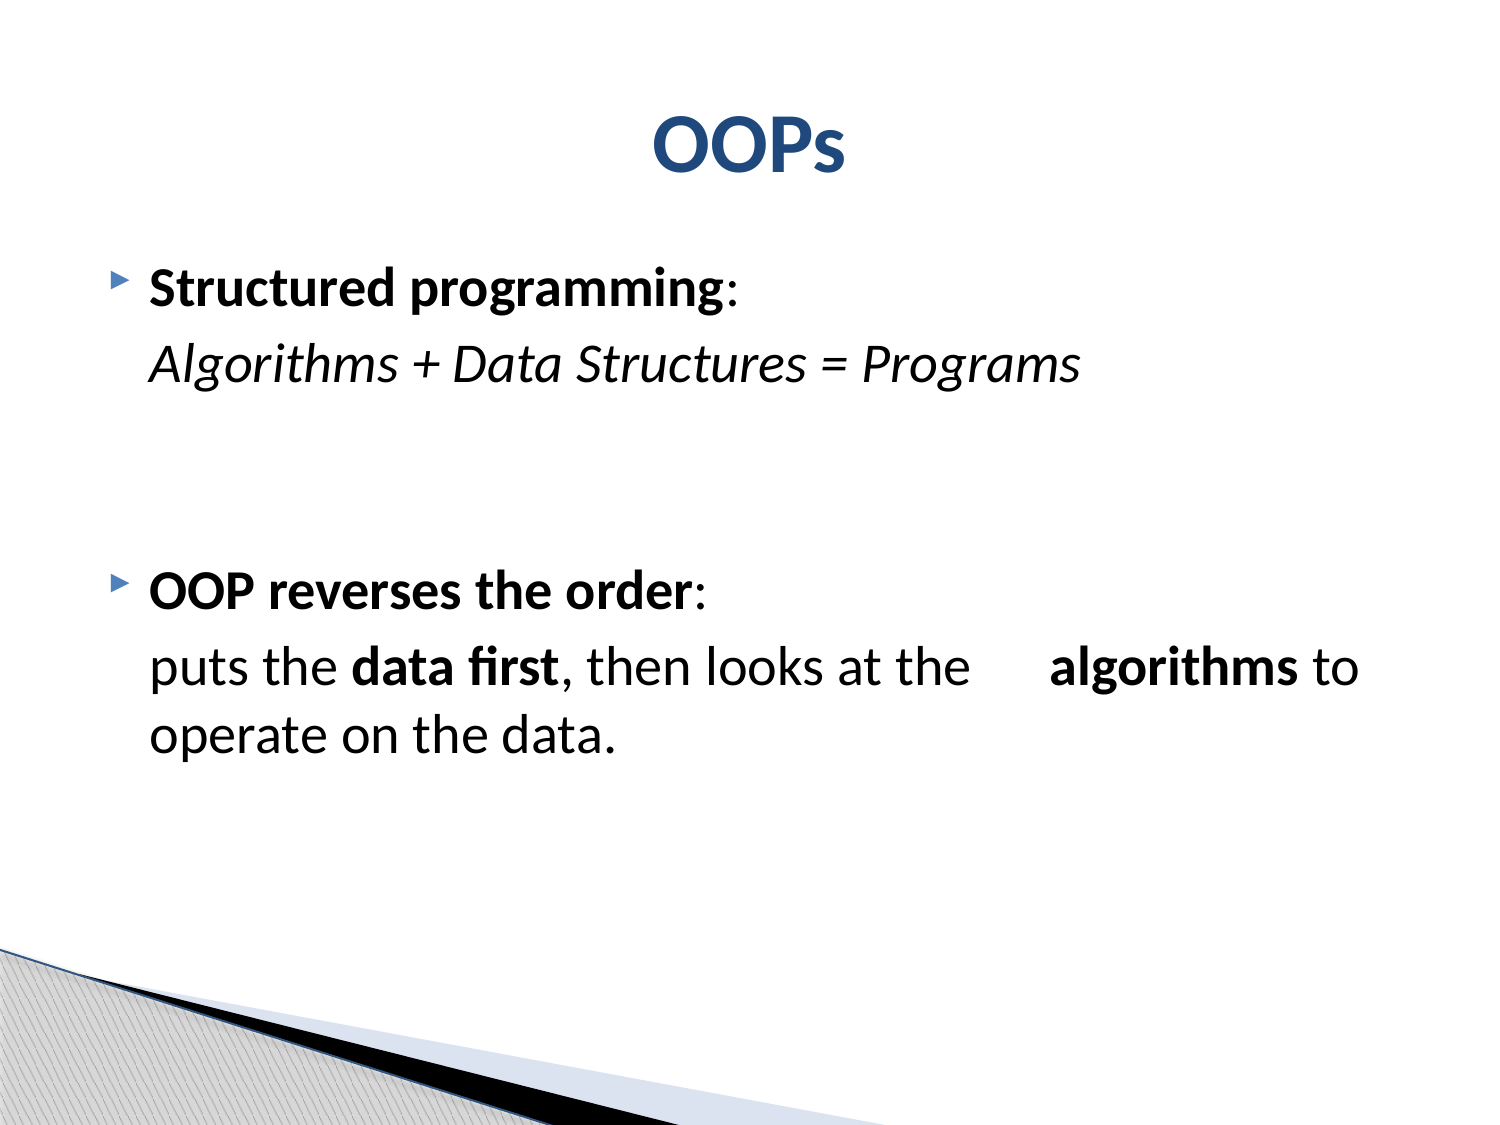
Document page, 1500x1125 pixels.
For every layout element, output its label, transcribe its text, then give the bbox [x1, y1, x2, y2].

list Structured programming: Algorithms + Data Structures = Programs OOP reverses the order: puts the data first, then looks at the algorithms to operate on the data. [75, 243, 1425, 986]
title OOPs [75, 45, 1425, 233]
